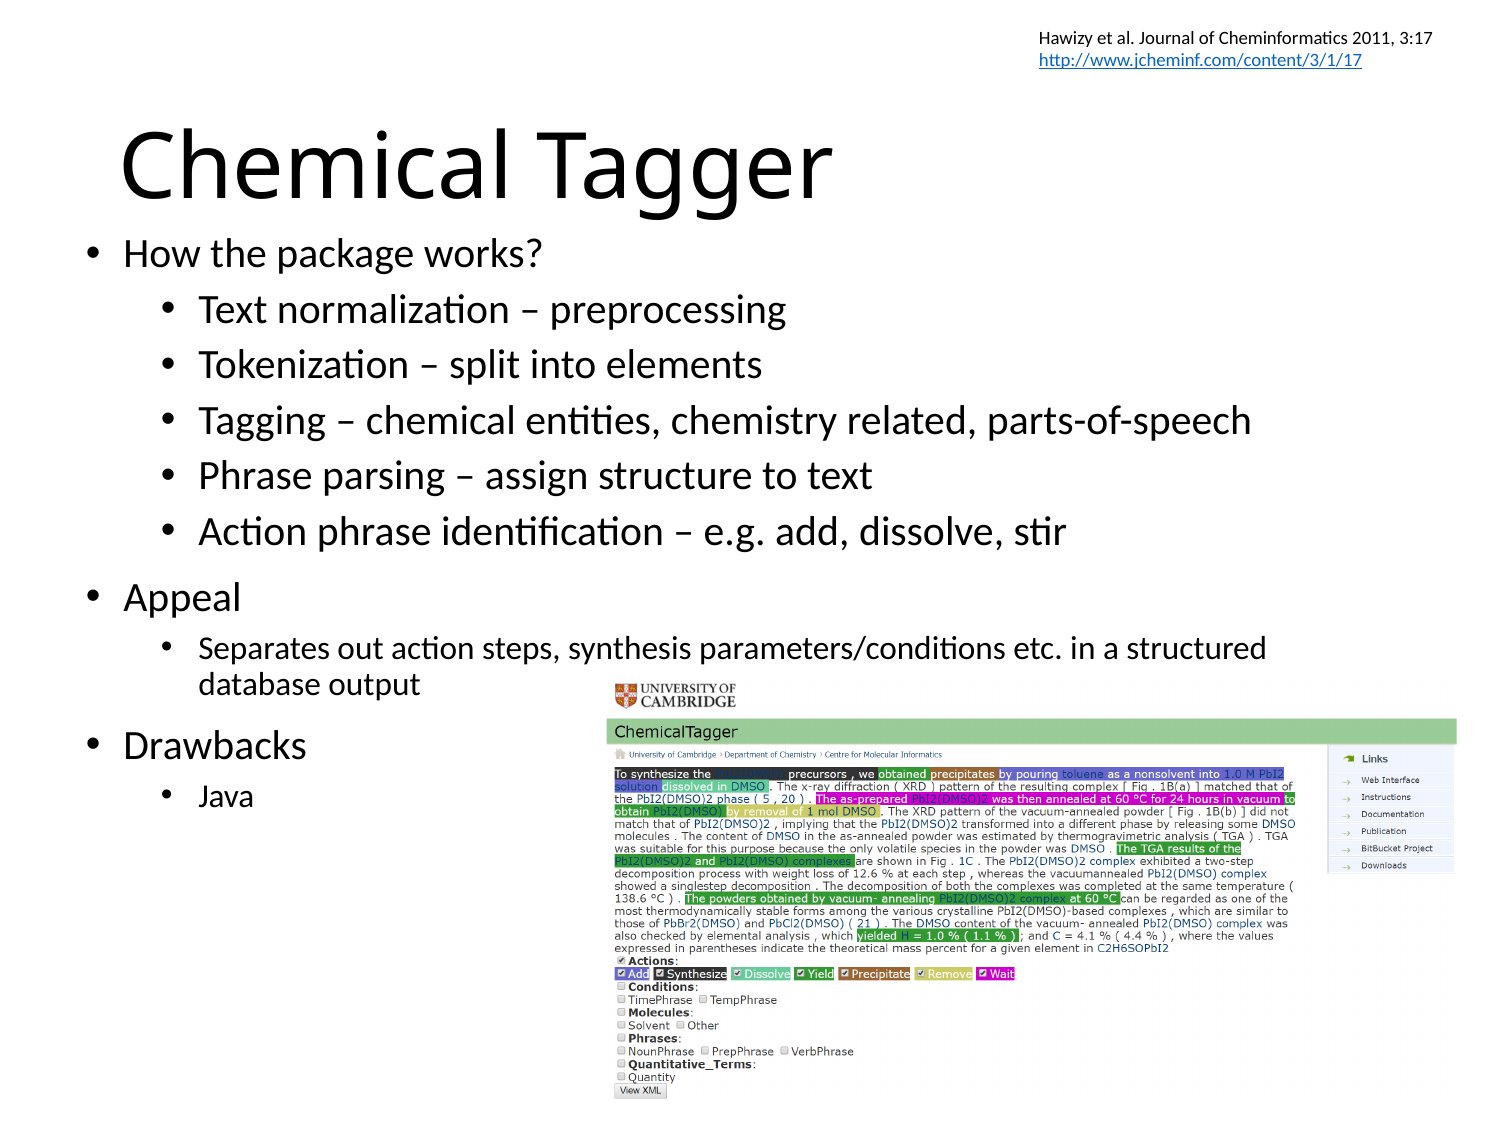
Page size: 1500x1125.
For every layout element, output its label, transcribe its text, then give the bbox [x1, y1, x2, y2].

picture [606, 678, 1457, 1103]
title Chemical Tagger [103, 59, 1397, 224]
list How the package works? Text normalization – preprocessing Tokenization – split into elements Tagging – chemical entities, chemistry related, parts-of-speech Phrase parsing – assign structure to text Action phrase identification – e.g. add, dissolve, stir Appeal Separates out action steps, synthesis parameters/conditions etc. in a structured database output Drawbacks Java [70, 224, 1397, 939]
text_box Hawizy et al. Journal of Cheminformatics 2011, 3:17 http://www.jcheminf.com/content/3/1/17 [1024, 18, 1500, 101]
